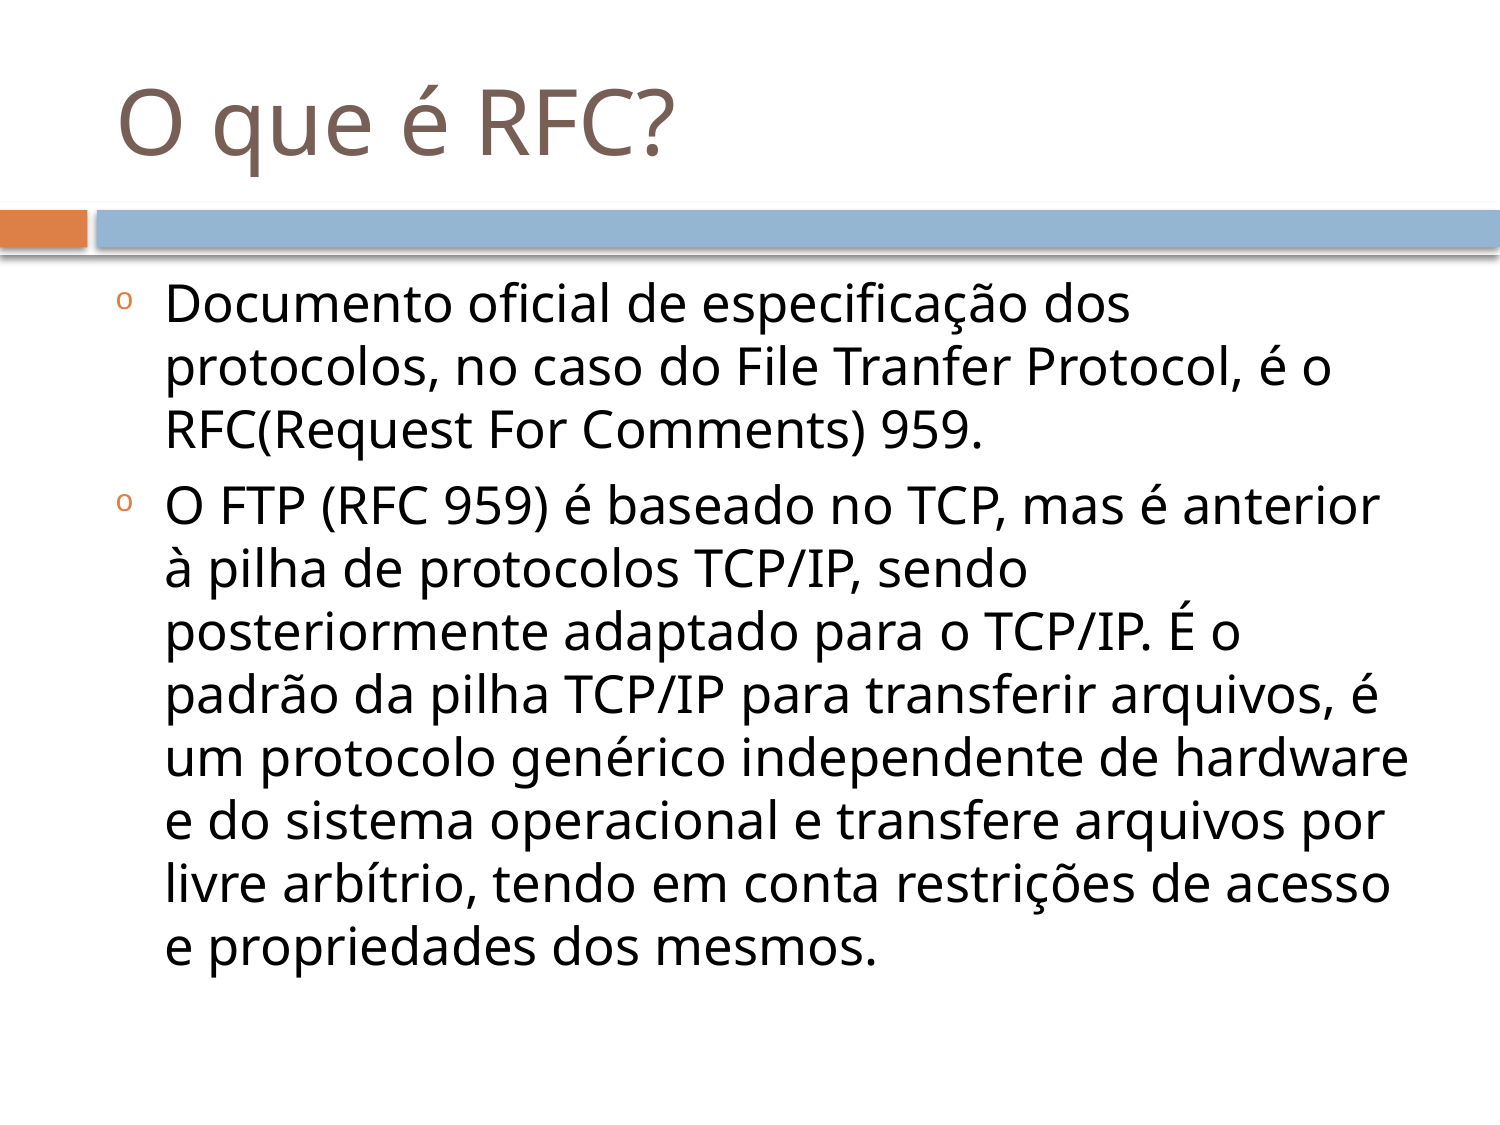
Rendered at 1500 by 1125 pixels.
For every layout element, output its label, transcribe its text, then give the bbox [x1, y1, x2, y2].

title O que é RFC? [100, 37, 1438, 200]
list Documento oficial de especificação dos protocolos, no caso do File Tranfer Protocol, é o RFC(Request For Comments) 959. O FTP (RFC 959) é baseado no TCP, mas é anterior à pilha de protocolos TCP/IP, sendo posteriormente adaptado para o TCP/IP. É o padrão da pilha TCP/IP para transferir arquivos, é um protocolo genérico independente de hardware e do sistema operacional e transfere arquivos por livre arbítrio, tendo em conta restrições de acesso e propriedades dos mesmos. [100, 262, 1438, 1000]
